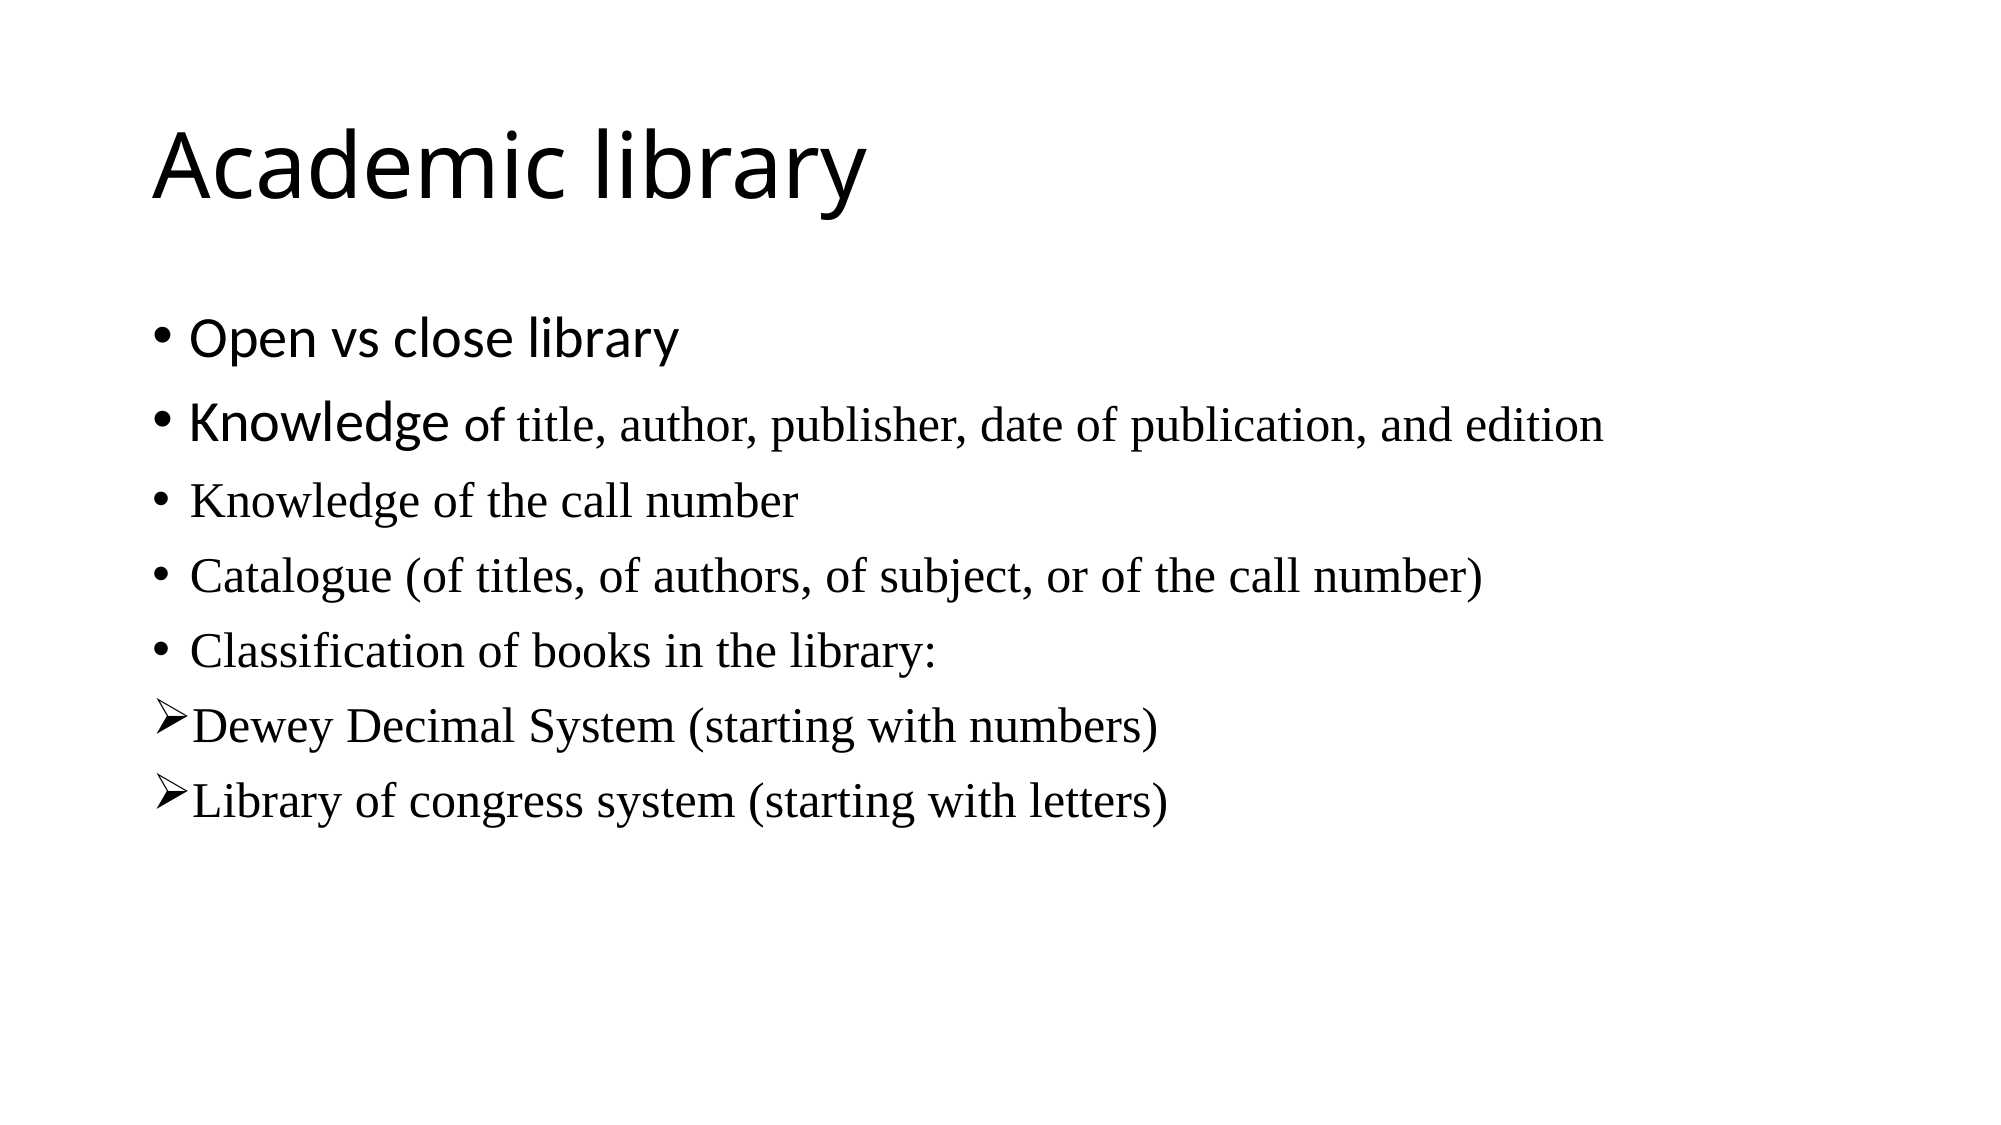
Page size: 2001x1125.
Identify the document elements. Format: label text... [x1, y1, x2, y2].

list Open vs close library Knowledge of title, author, publisher, date of publication, and edition Knowledge of the call number Catalogue (of titles, of authors, of subject, or of the call number) Classification of books in the library: Dewey Decimal System (starting with numbers) Library of congress system (starting with letters) [137, 299, 1863, 1014]
title Academic library [137, 59, 1863, 278]
